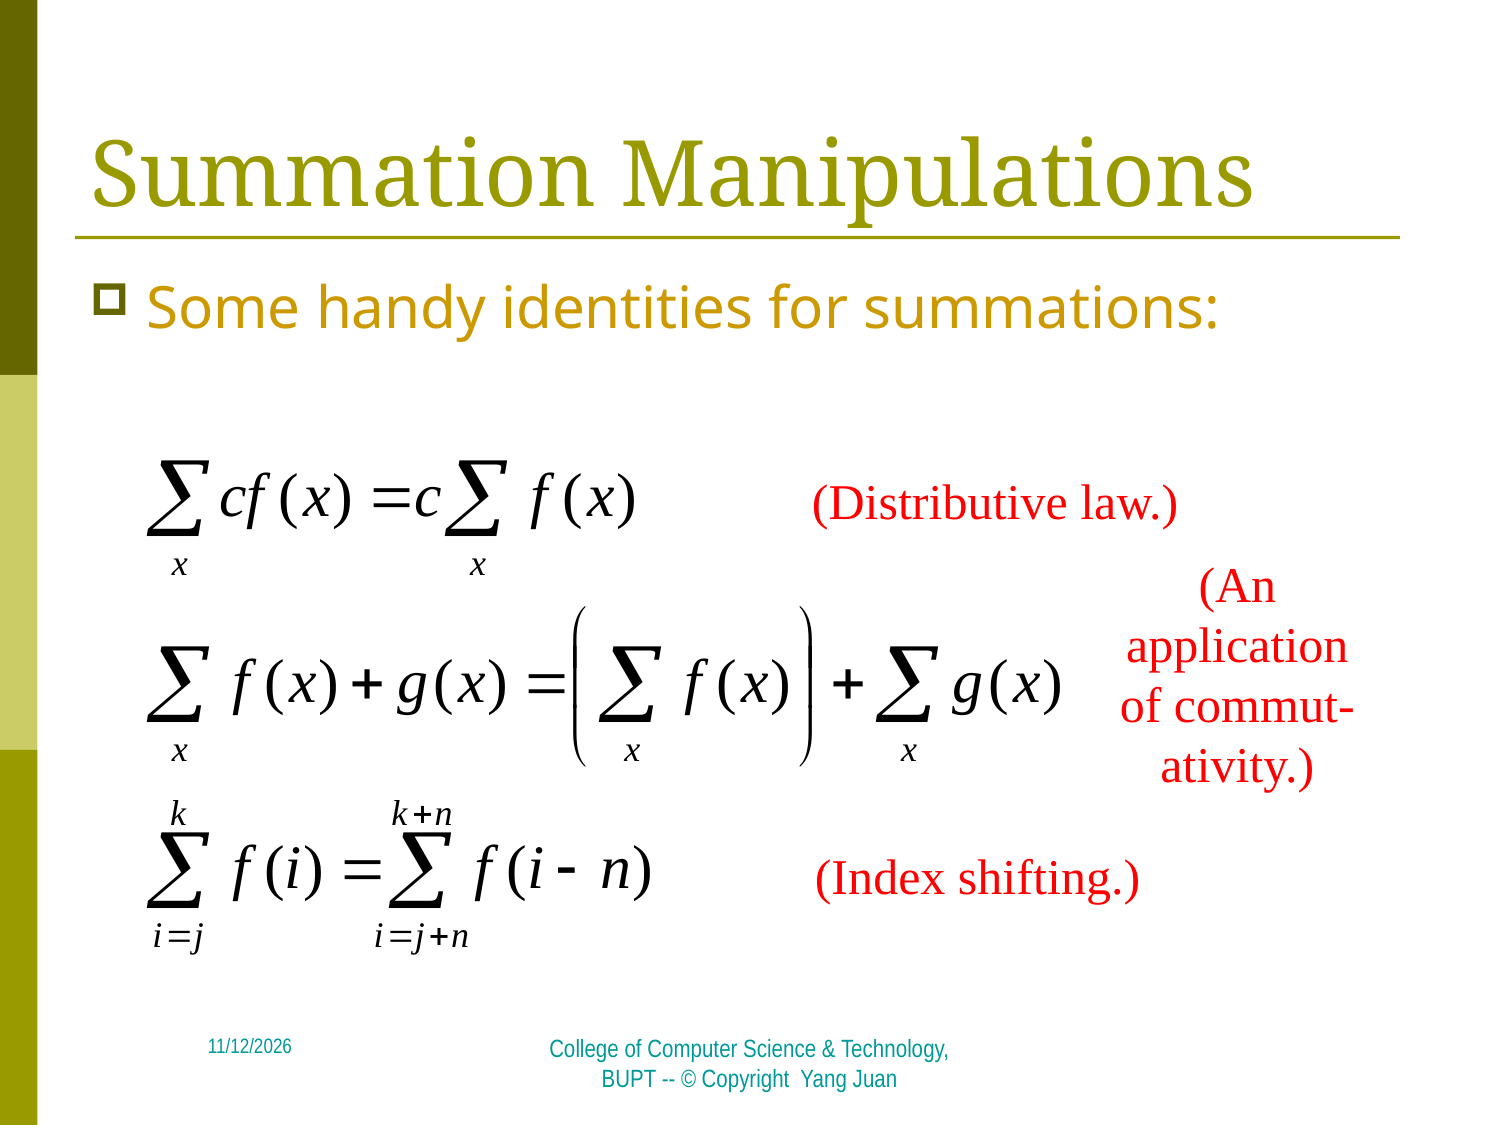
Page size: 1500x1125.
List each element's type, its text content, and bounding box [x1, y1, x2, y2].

text_box (Index shifting.) [1075, 837, 1156, 913]
title Summation Manipulations [75, 45, 1425, 233]
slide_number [75, 1025, 425, 1100]
text_box (Distributive law.) [1075, 462, 1194, 538]
footer College of Computer Science & Technology, BUPT -- © Copyright Yang Juan [512, 1025, 988, 1100]
list Some handy identities for summations: [75, 262, 1425, 1006]
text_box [137, 449, 1075, 971]
text_box (An application of commut- ativity.) [1087, 545, 1388, 800]
